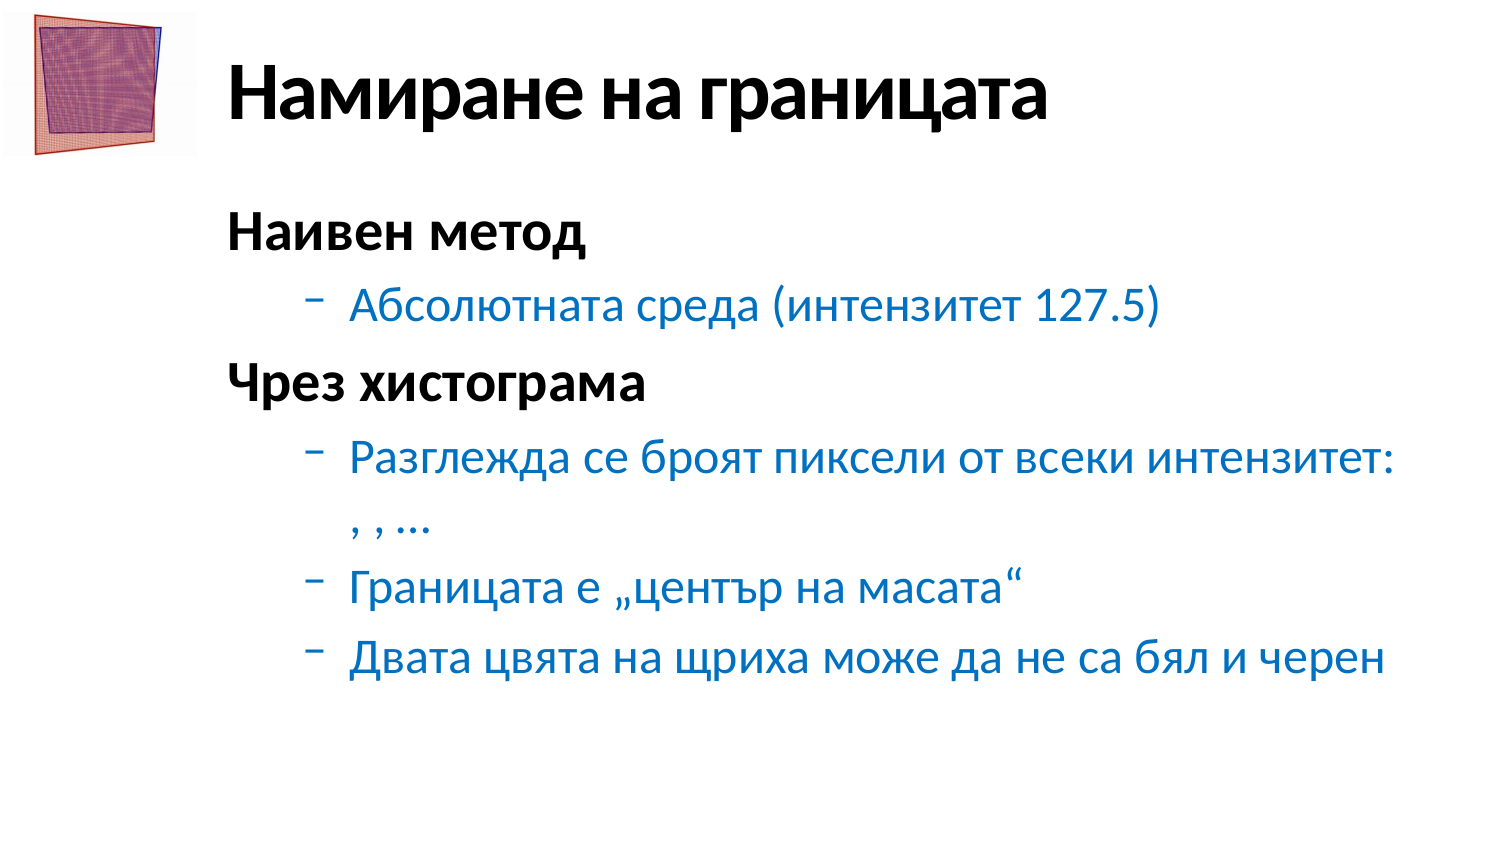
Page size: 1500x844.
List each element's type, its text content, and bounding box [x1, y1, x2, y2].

picture [3, 12, 197, 156]
title Намиране на границата [212, 21, 1500, 150]
